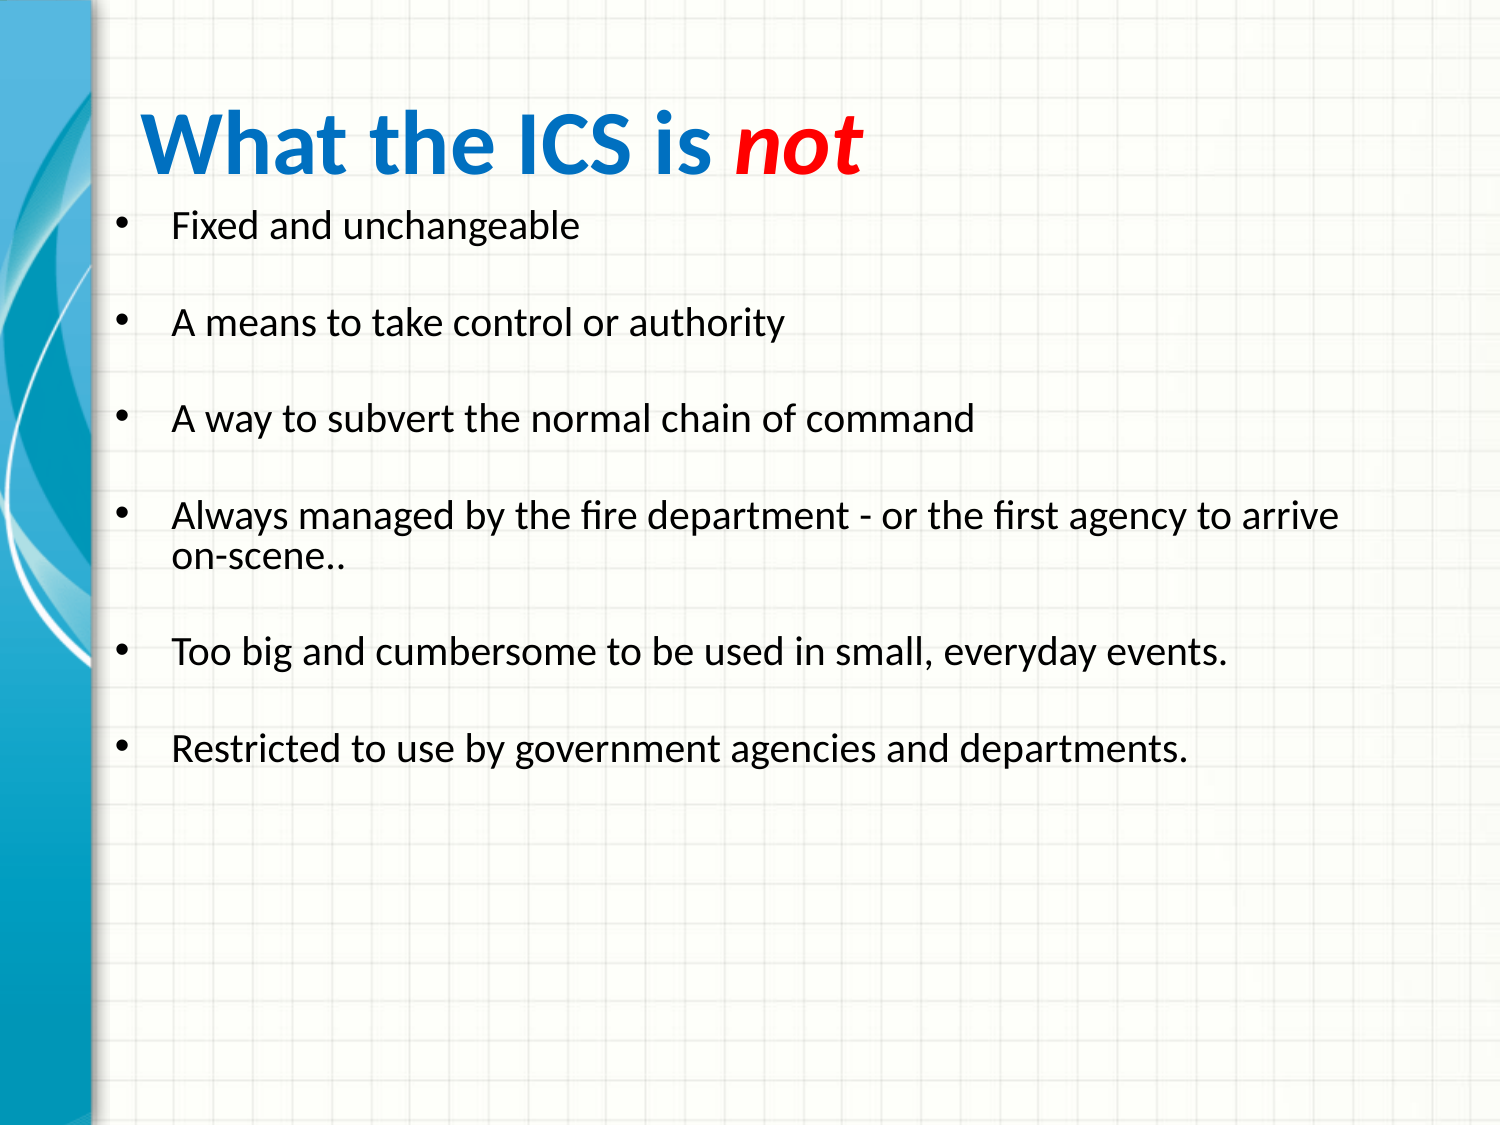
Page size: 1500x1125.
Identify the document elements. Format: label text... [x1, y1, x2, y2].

title What the ICS is not [125, 44, 1450, 232]
picture [0, 0, 1500, 1125]
list Fixed and unchangeable A means to take control or authority A way to subvert the normal chain of command Always managed by the fire department - or the first agency to arrive on-scene.. Too big and cumbersome to be used in small, everyday events. Restricted to use by government agencies and departments. [99, 200, 1388, 938]
